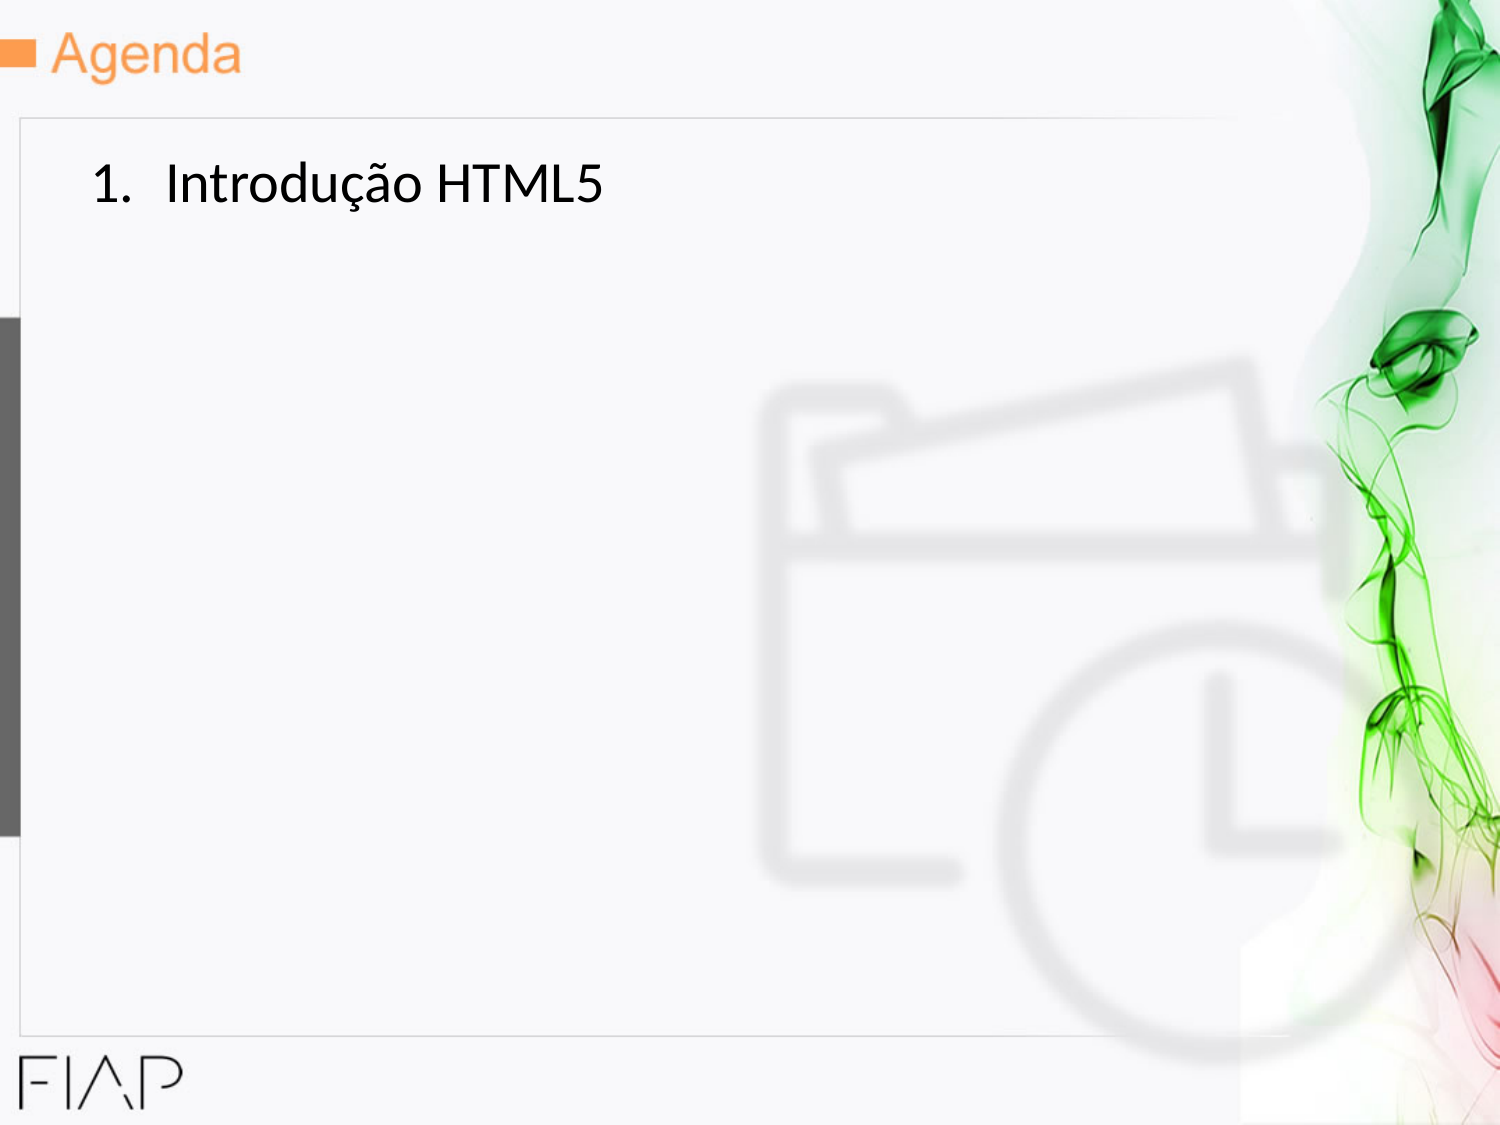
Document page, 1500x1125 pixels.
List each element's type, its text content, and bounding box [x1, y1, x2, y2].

list Introdução HTML5 [75, 137, 1294, 1012]
picture [0, 0, 1500, 1125]
